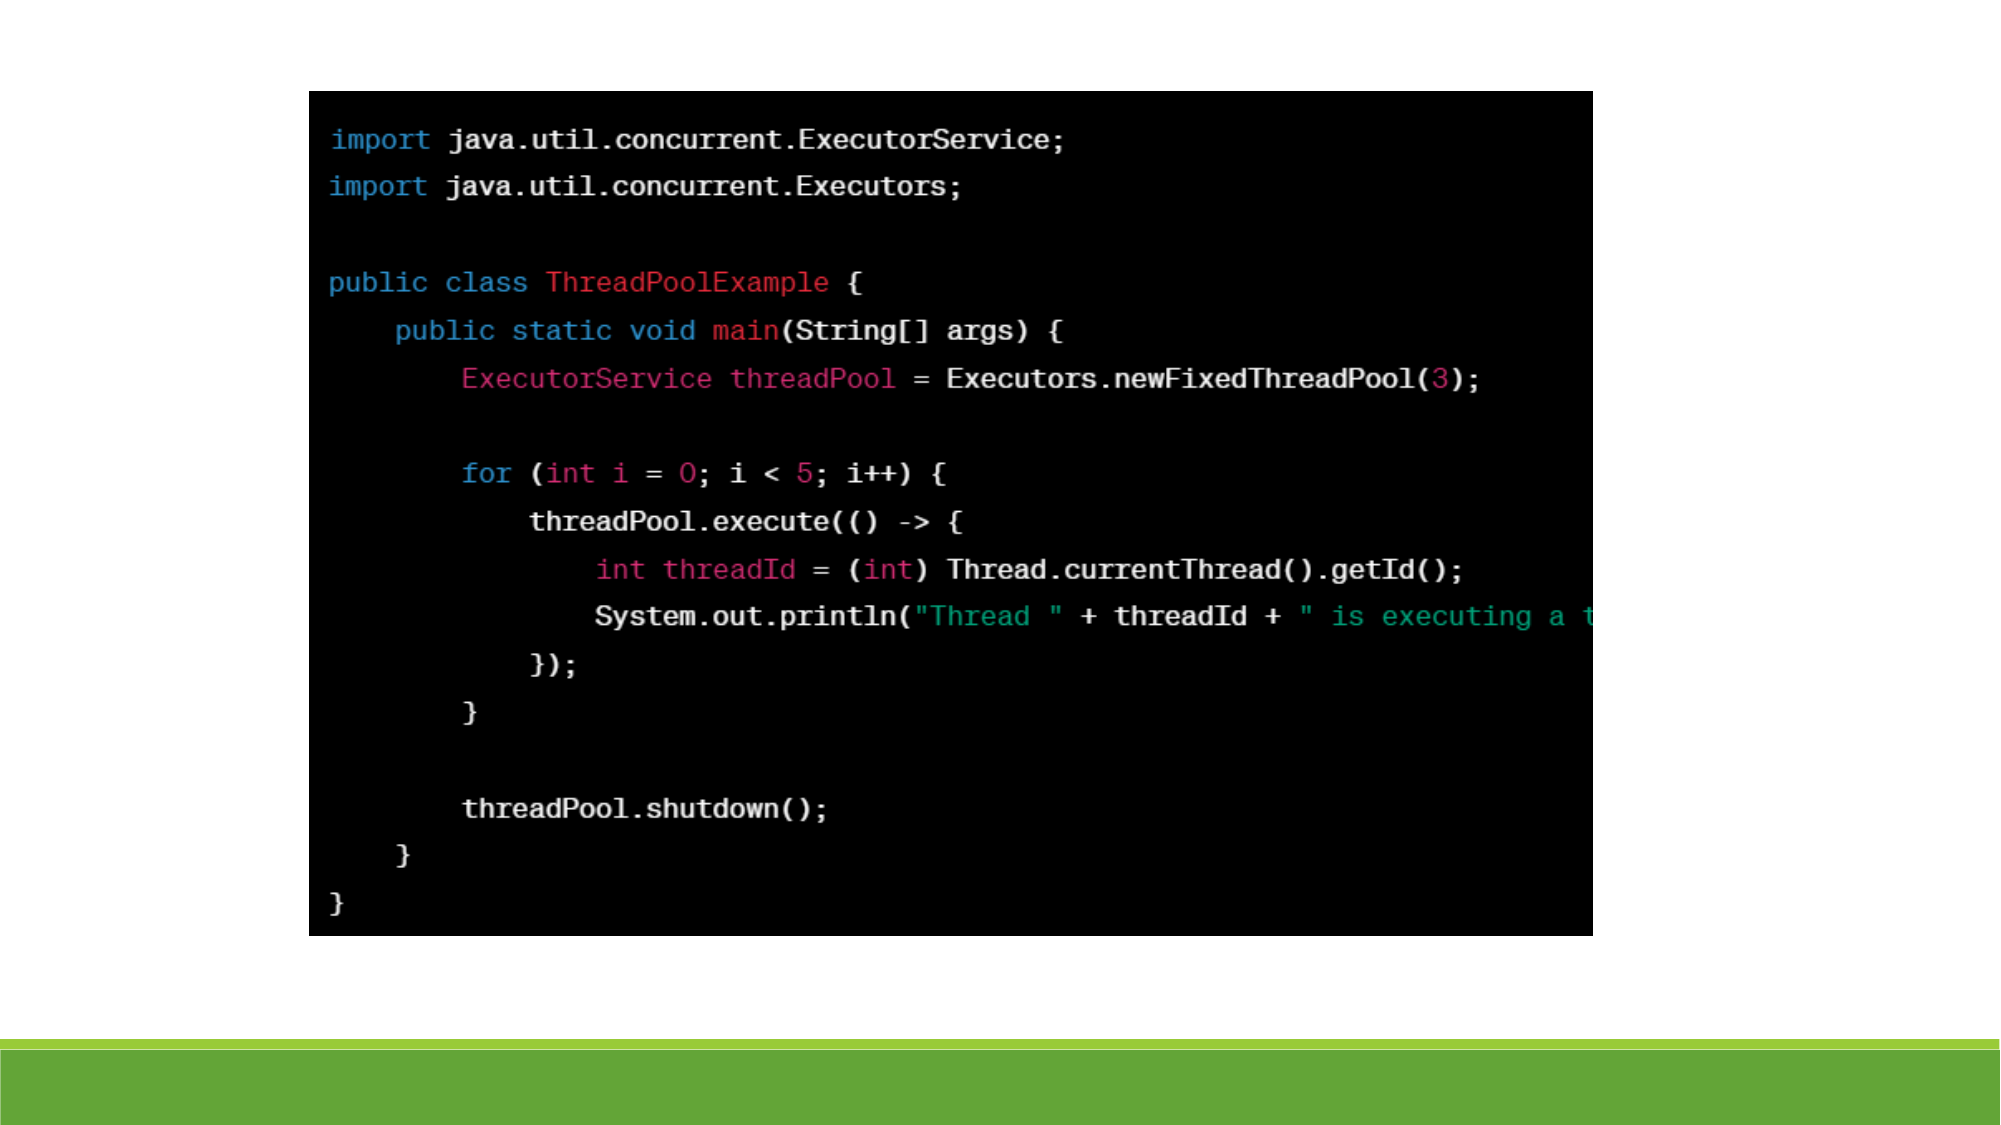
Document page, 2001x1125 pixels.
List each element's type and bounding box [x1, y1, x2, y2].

picture [308, 90, 1594, 937]
